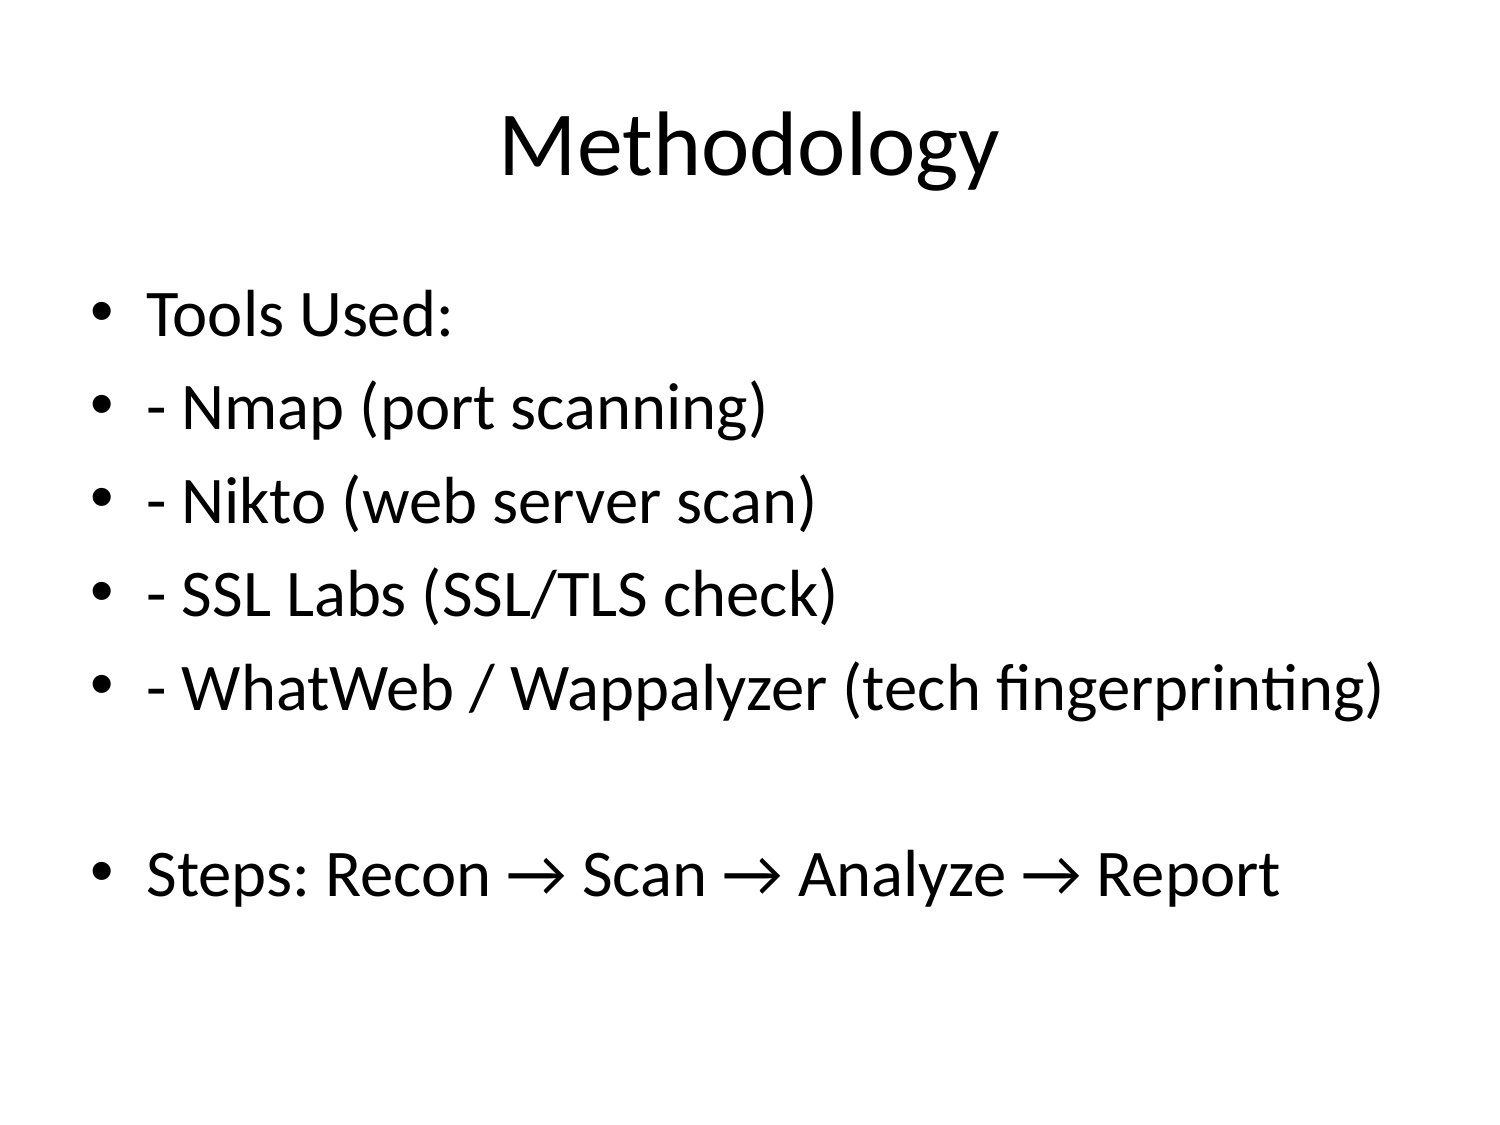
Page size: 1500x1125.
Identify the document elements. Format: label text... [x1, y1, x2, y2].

list Tools Used: - Nmap (port scanning) - Nikto (web server scan) - SSL Labs (SSL/TLS check) - WhatWeb / Wappalyzer (tech fingerprinting) Steps: Recon → Scan → Analyze → Report [75, 262, 1425, 1005]
title Methodology [75, 45, 1425, 233]
